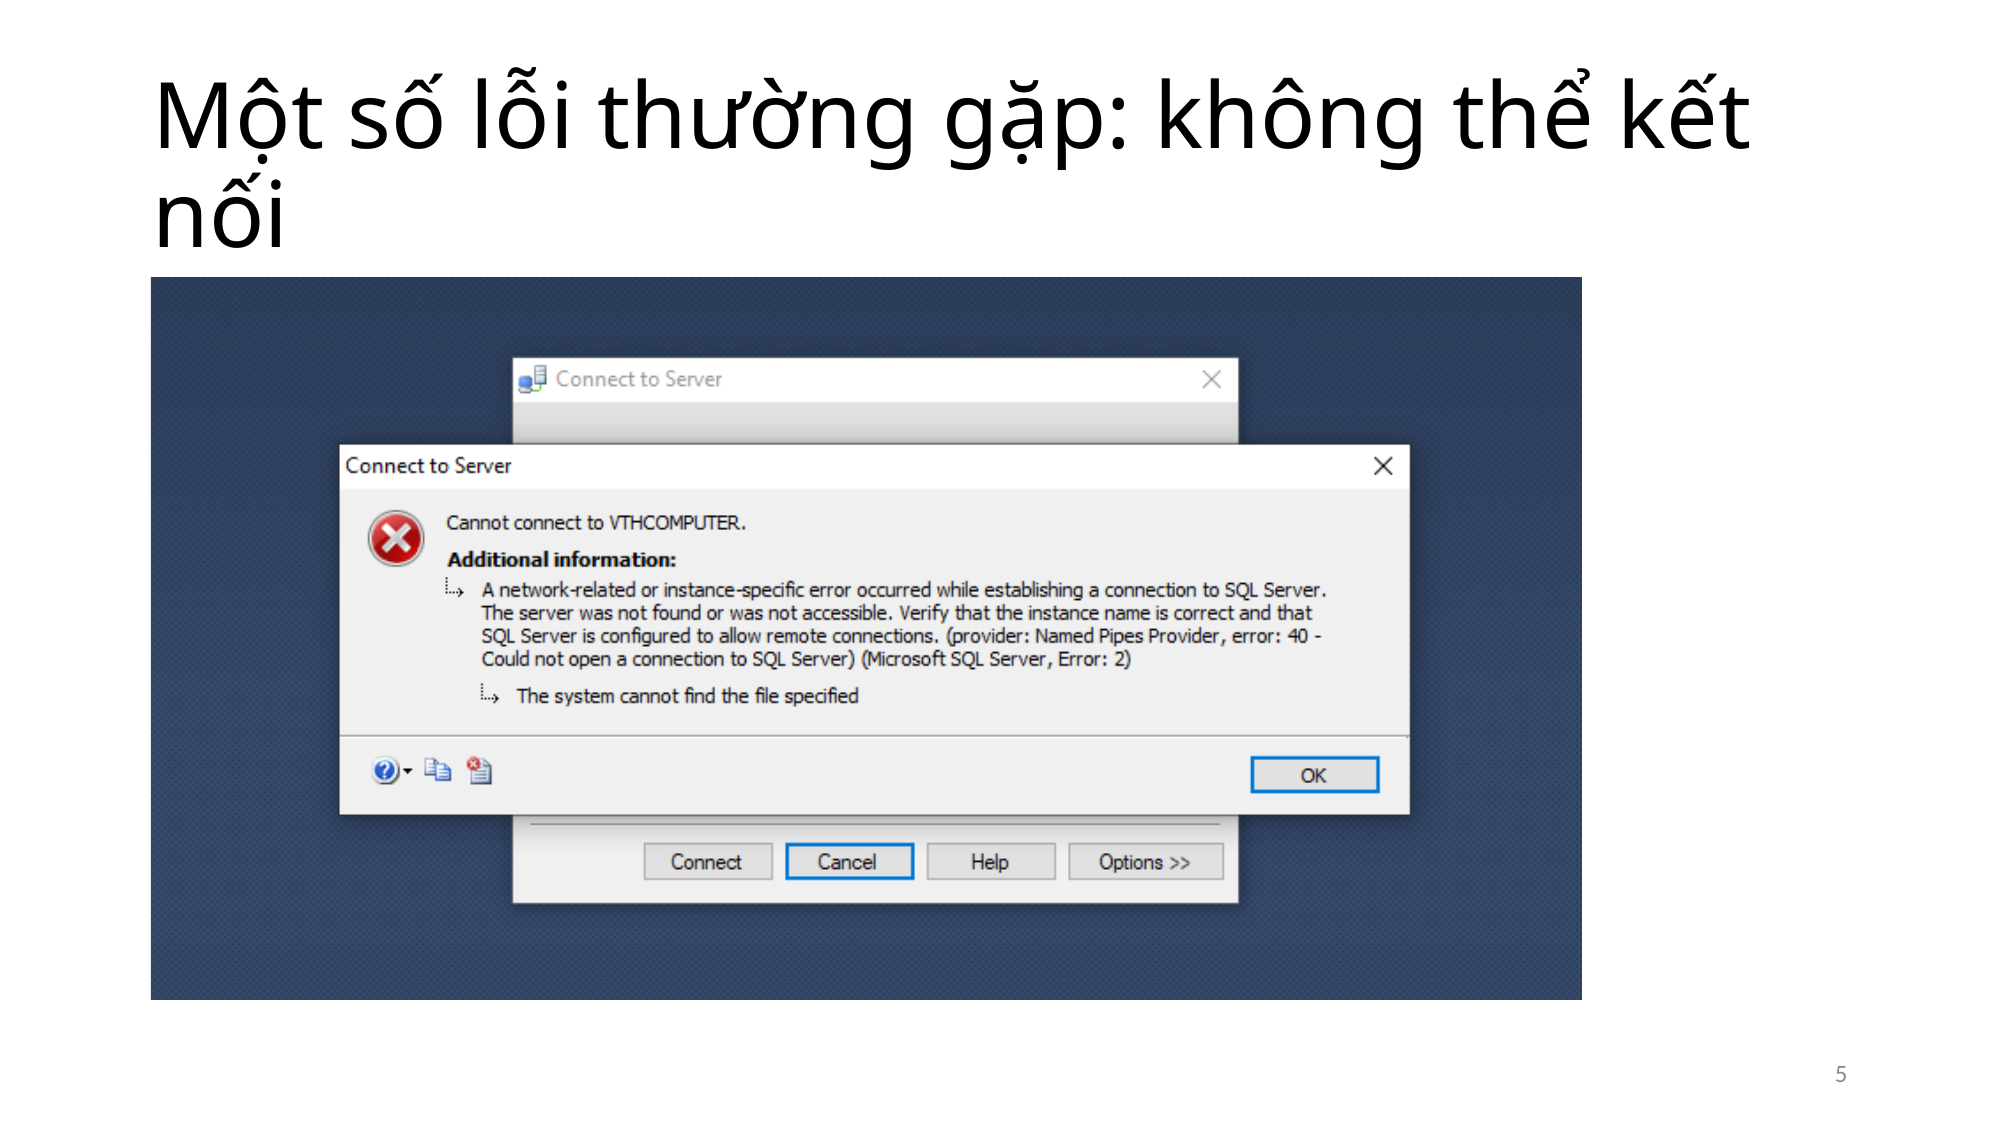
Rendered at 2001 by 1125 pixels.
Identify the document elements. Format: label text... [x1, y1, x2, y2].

title Một số lỗi thường gặp: không thể kết nối [137, 59, 1863, 278]
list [150, 277, 1582, 1000]
slide_number 5 [1412, 1042, 1863, 1103]
